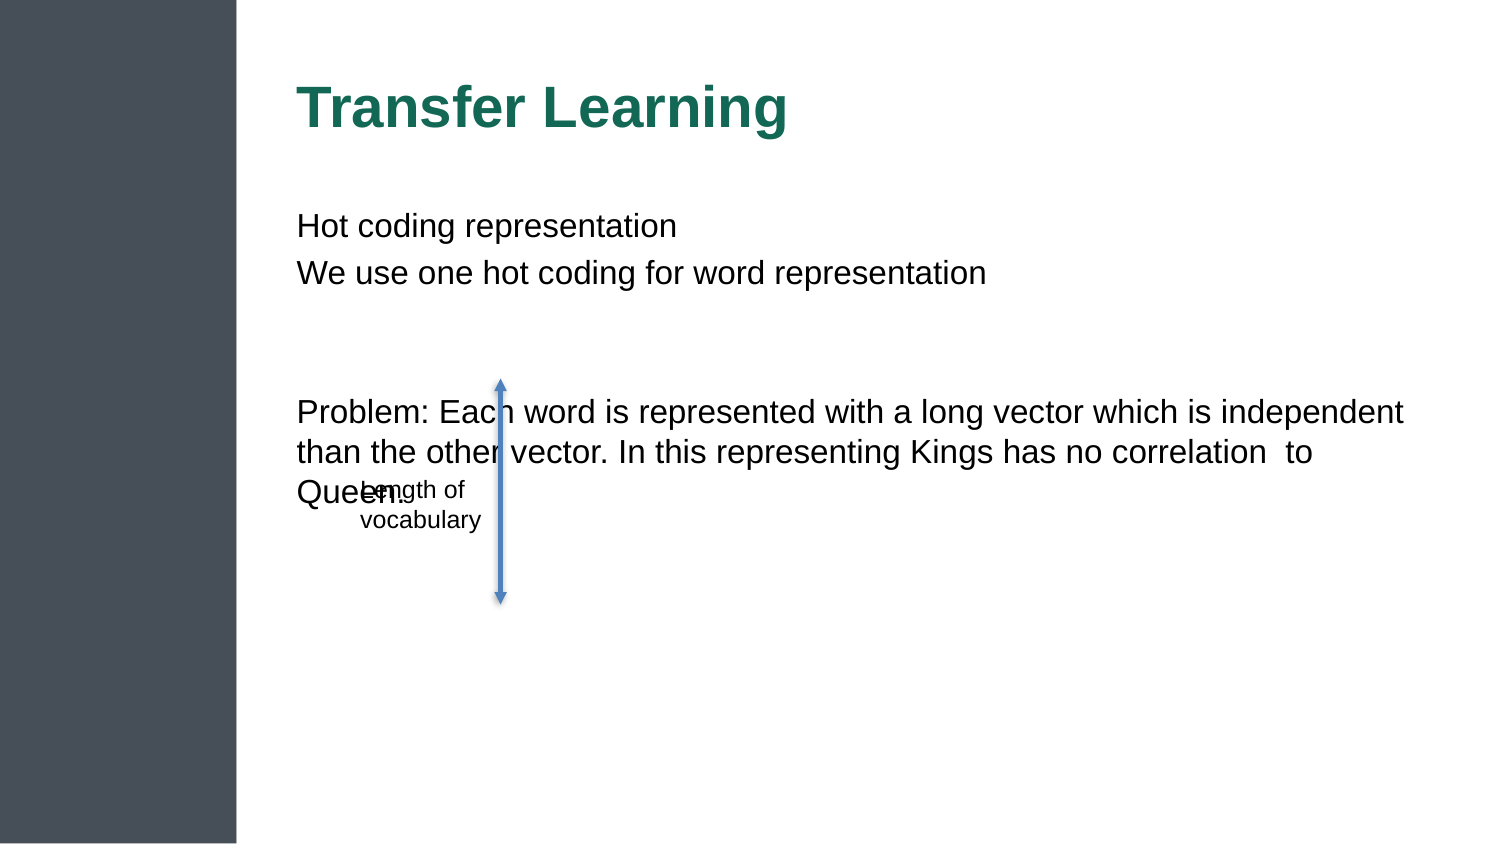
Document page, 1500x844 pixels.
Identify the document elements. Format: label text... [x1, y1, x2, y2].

title Transfer Learning [281, 33, 1425, 175]
picture [0, 0, 1500, 844]
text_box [345, 378, 501, 605]
